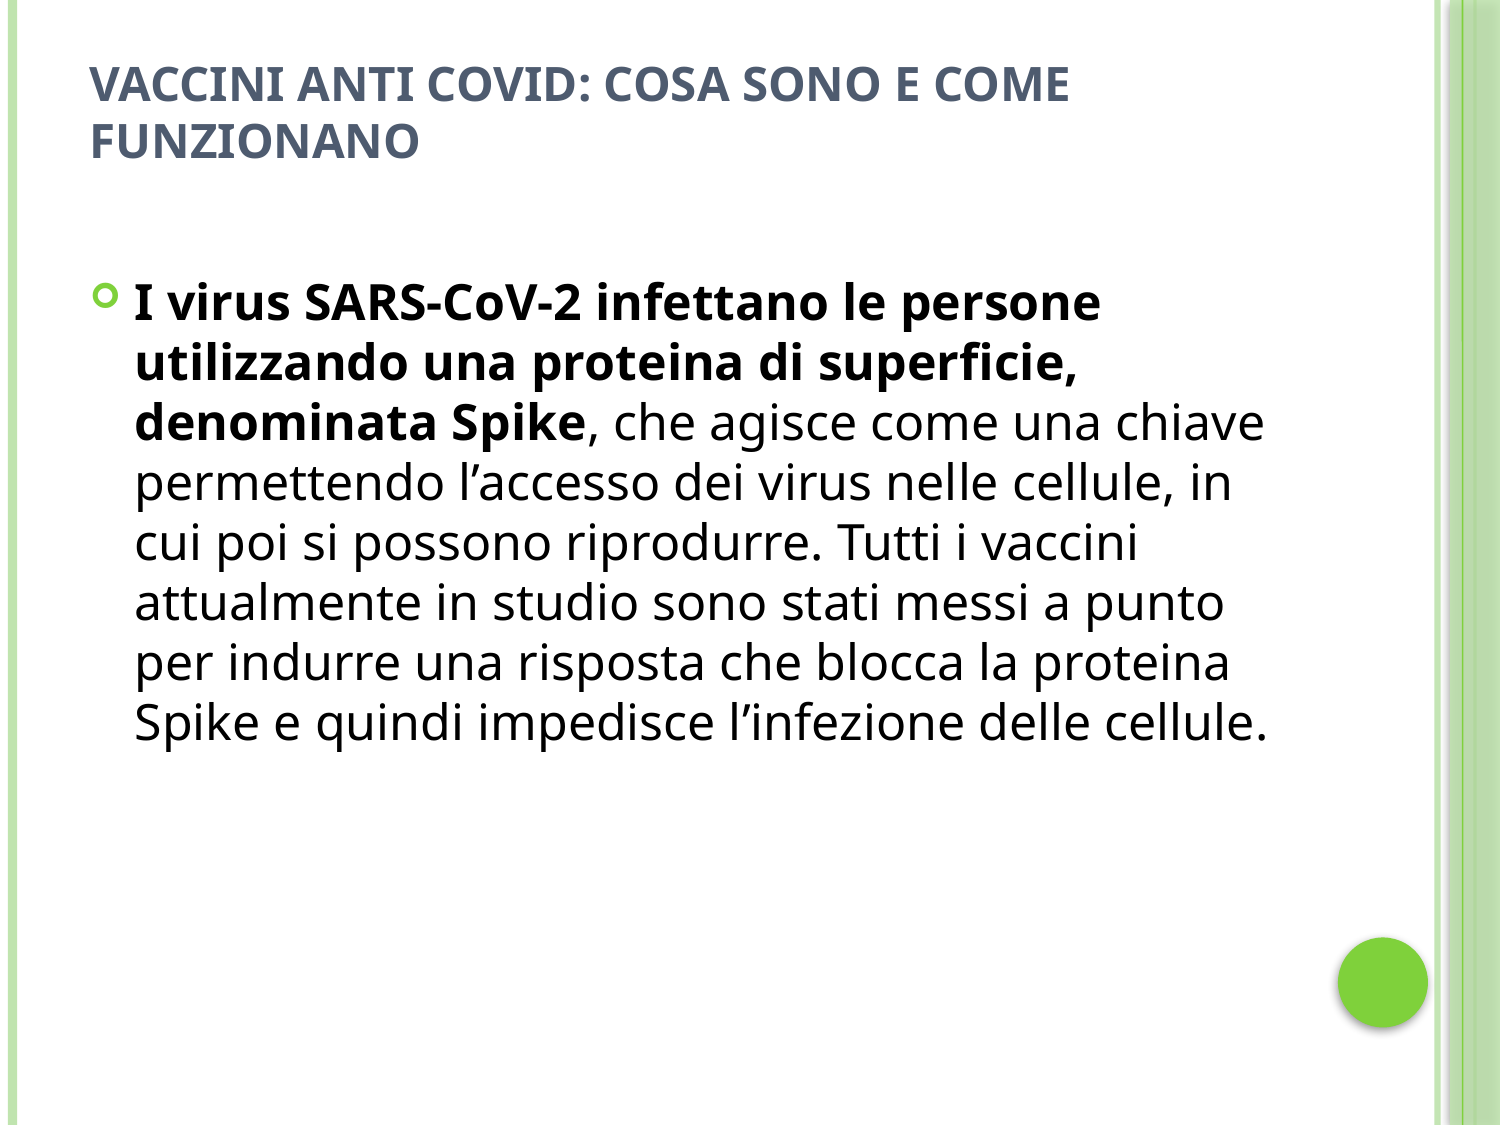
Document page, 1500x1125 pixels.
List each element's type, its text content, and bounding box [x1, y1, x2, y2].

list I virus SARS-CoV-2 infettano le persone utilizzando una proteina di superficie, denominata Spike, che agisce come una chiave permettendo l’accesso dei virus nelle cellule, in cui poi si possono riprodurre. Tutti i vaccini attualmente in studio sono stati messi a punto per indurre una risposta che blocca la proteina Spike e quindi impedisce l’infezione delle cellule. [75, 262, 1300, 1062]
title VACCINI ANTI COVID: COSA SONO E COME FUNZIONANO [75, 45, 1300, 233]
